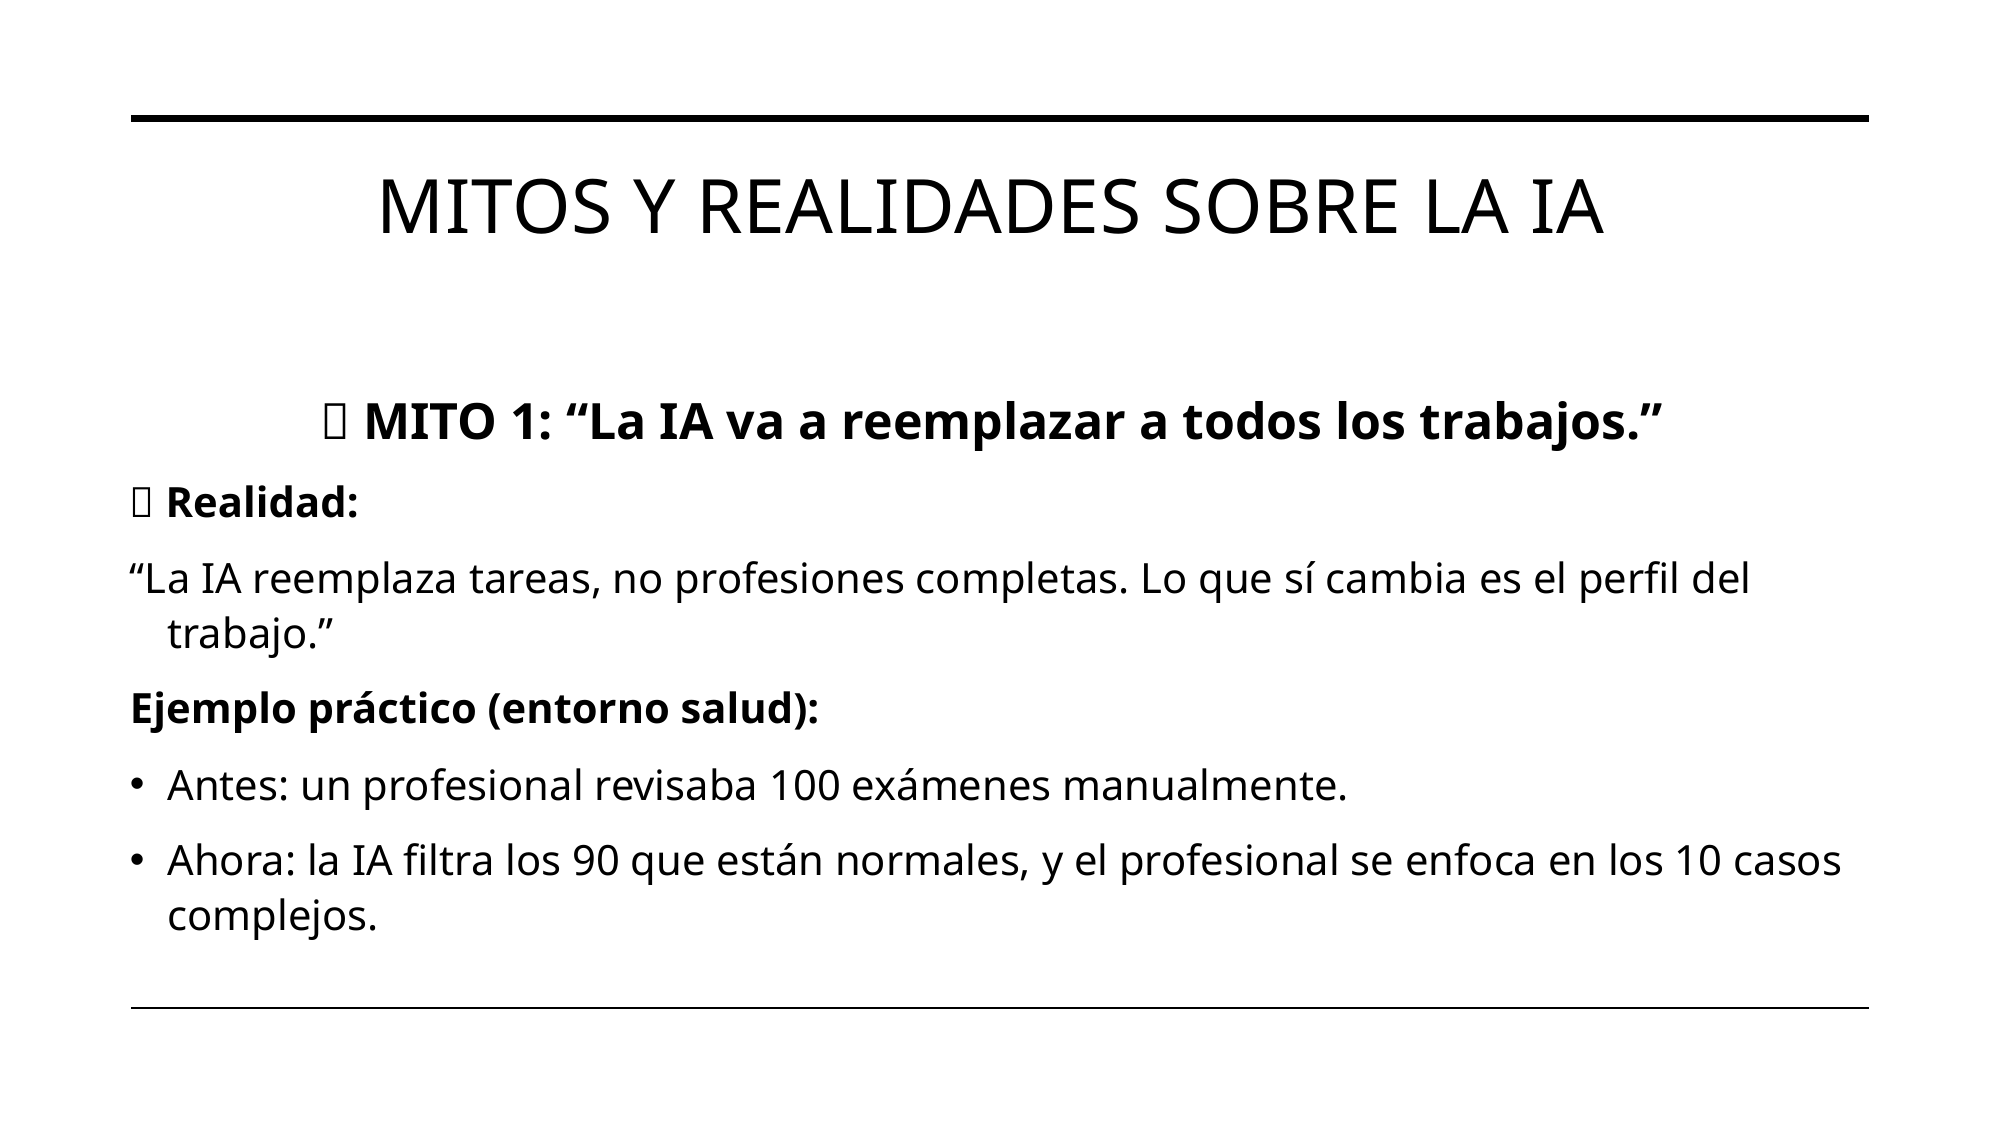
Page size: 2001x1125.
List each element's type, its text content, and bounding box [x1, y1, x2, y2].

list 🧱 MITO 1: “La IA va a reemplazar a todos los trabajos.” ✅ Realidad: “La IA reemplaza tareas, no profesiones completas. Lo que sí cambia es el perfil del trabajo.” Ejemplo práctico (entorno salud): Antes: un profesional revisaba 100 exámenes manualmente. Ahora: la IA filtra los 90 que están normales, y el profesional se enfoca en los 10 casos complejos. [114, 376, 1869, 973]
title Mitos y realidades sobre la IA [114, 151, 1869, 376]
